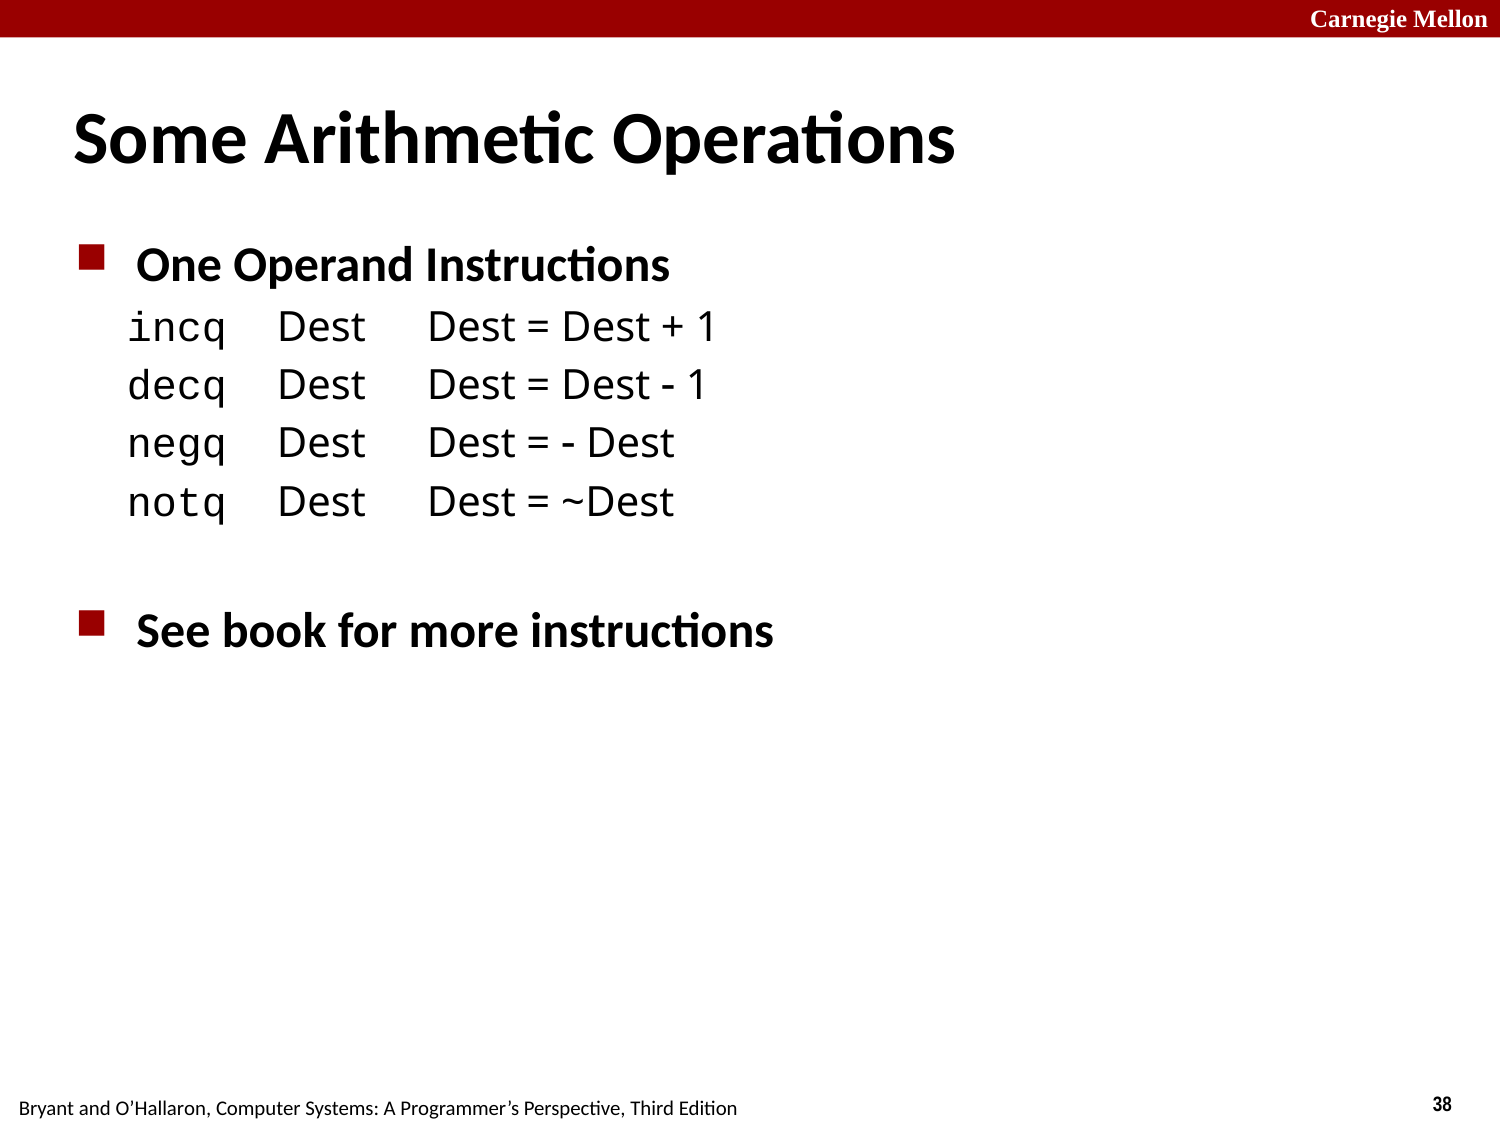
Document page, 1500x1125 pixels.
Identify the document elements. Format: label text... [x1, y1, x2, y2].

title Some Arithmetic Operations [58, 71, 1305, 197]
list One Operand Instructions incq Dest Dest = Dest + 1 decq Dest Dest = Dest  1 negq Dest Dest =  Dest notq Dest Dest = ~Dest See book for more instructions [64, 223, 1361, 1040]
